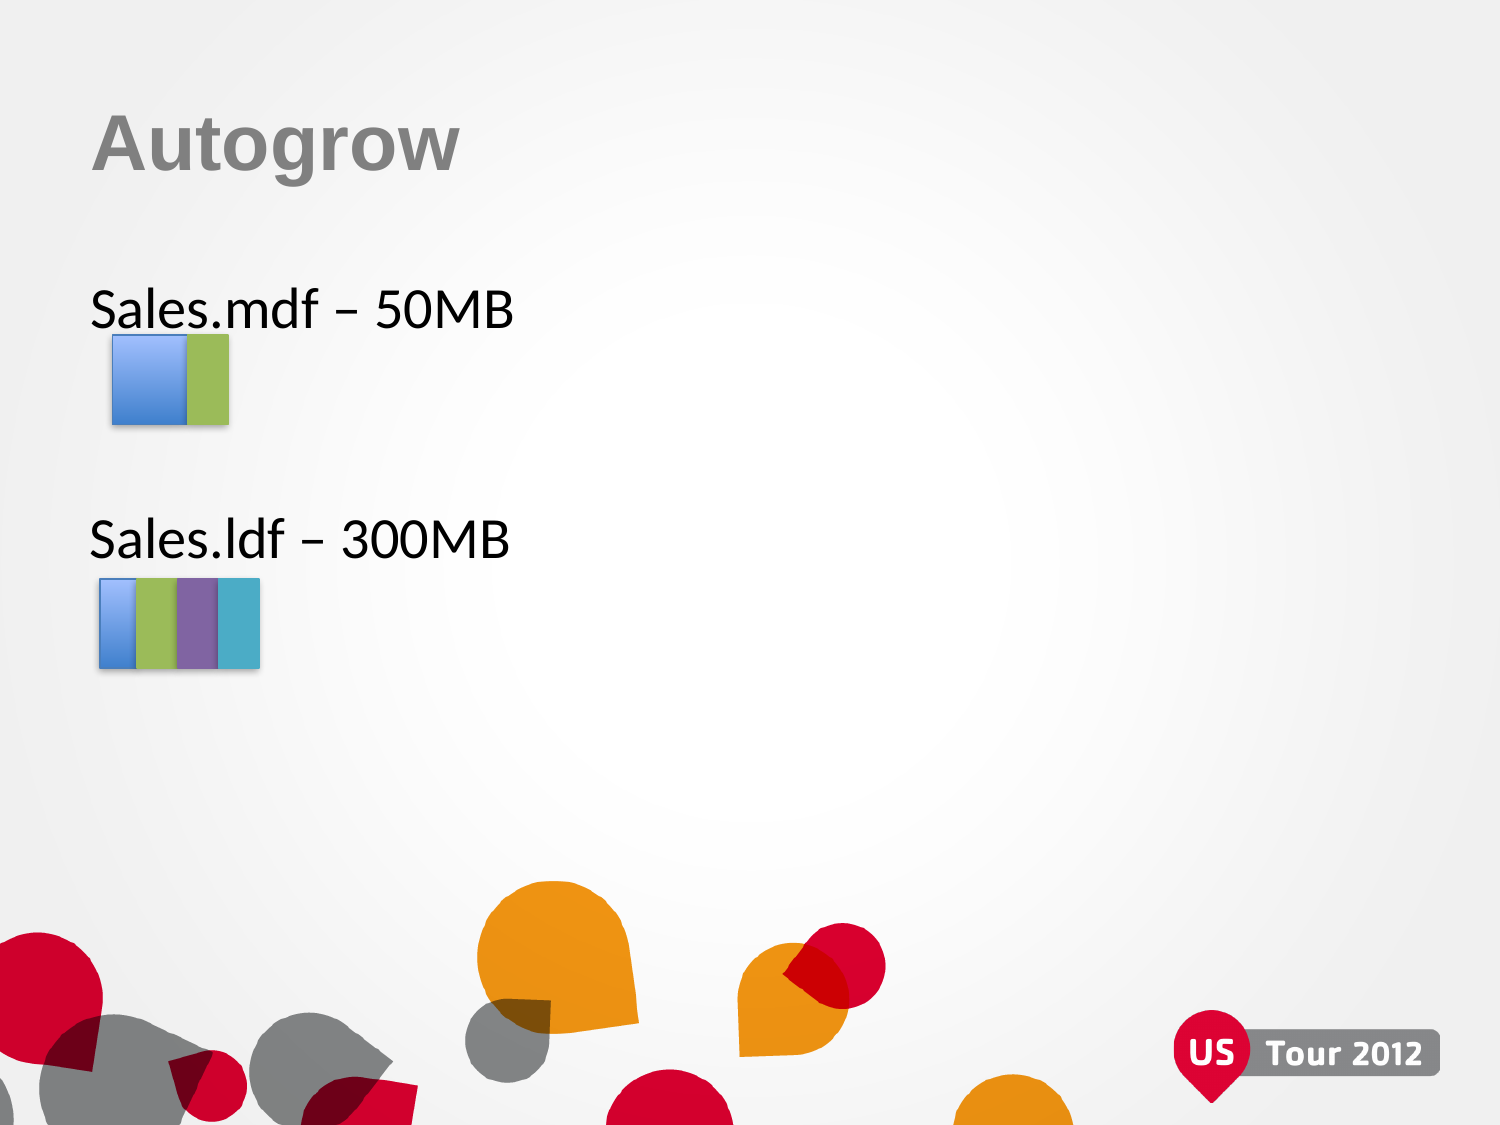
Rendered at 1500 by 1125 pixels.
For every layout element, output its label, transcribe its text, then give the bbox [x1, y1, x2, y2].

text_box [99, 578, 135, 669]
title Autogrow [75, 45, 1425, 233]
text_box [187, 334, 229, 425]
list Sales.mdf – 50MB [75, 262, 1317, 425]
picture [0, 0, 1500, 1125]
text_box [136, 578, 176, 669]
text_box [218, 578, 260, 669]
text_box [177, 578, 217, 669]
text_box Sales.ldf – 300MB [74, 493, 1425, 578]
text_box [112, 334, 186, 425]
